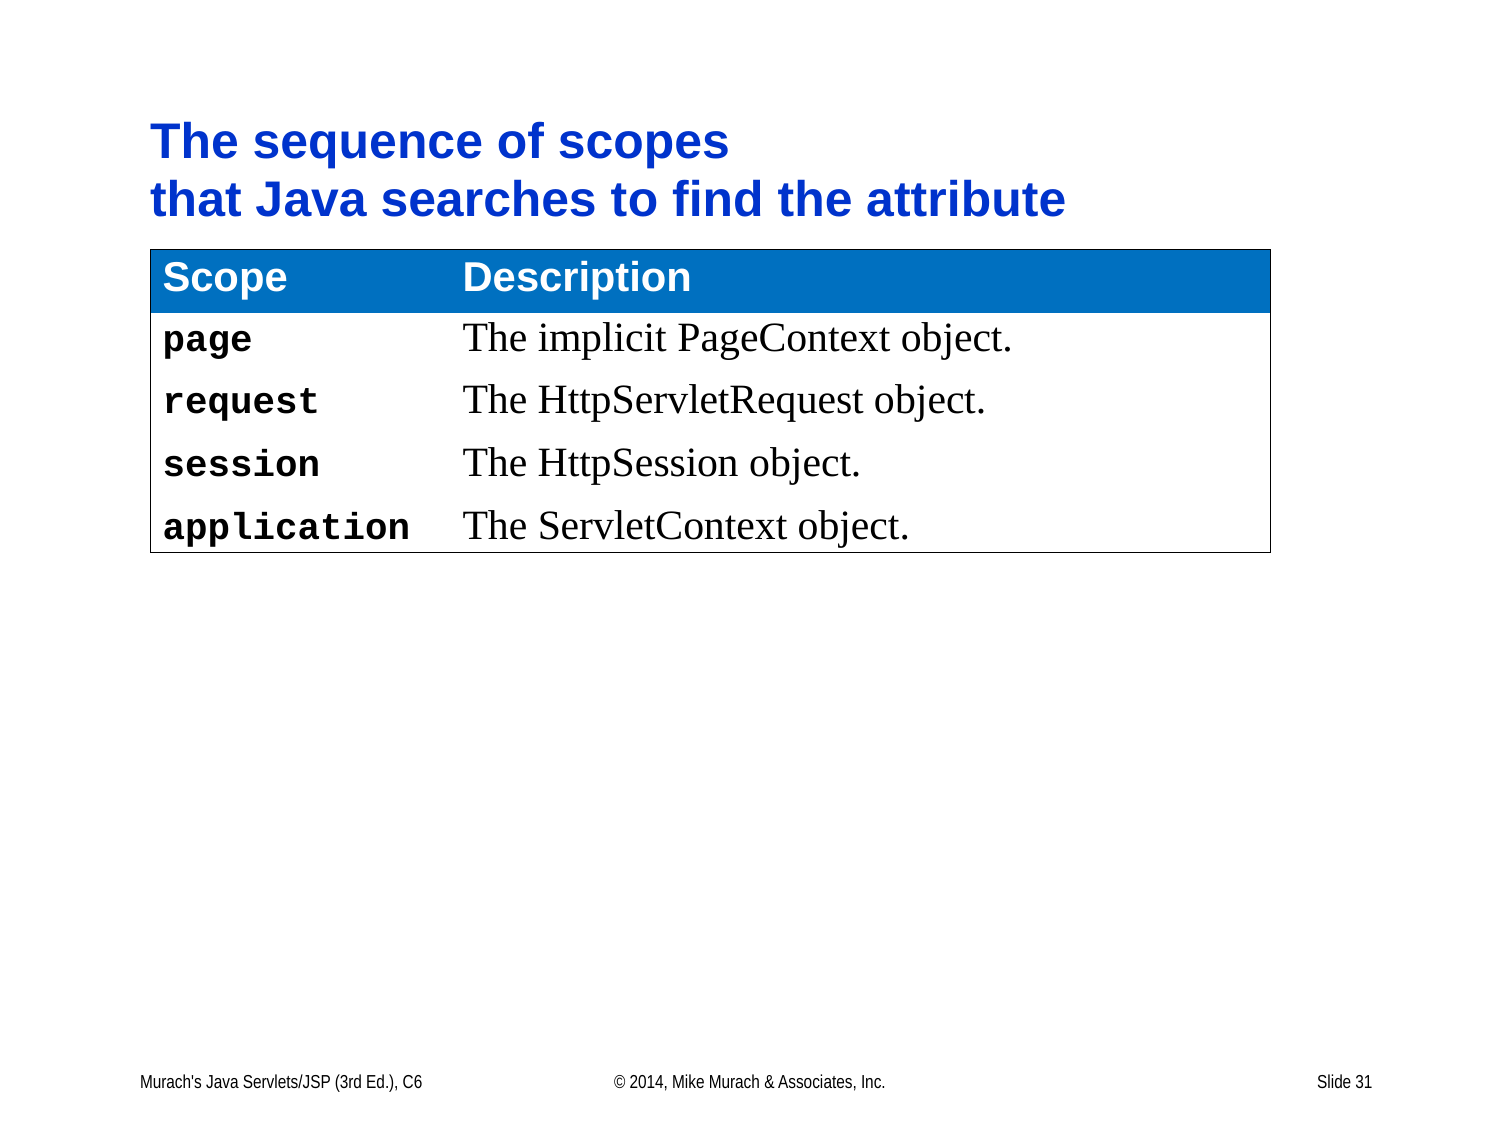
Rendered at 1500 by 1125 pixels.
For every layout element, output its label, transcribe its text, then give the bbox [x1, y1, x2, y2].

slide_number Slide 31 [1074, 1025, 1388, 1100]
slide_number Murach's Java Servlets/JSP (3rd Ed.), C6 [125, 1025, 450, 1100]
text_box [149, 112, 1349, 236]
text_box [149, 236, 1378, 594]
footer © 2014, Mike Murach & Associates, Inc. [474, 1025, 1025, 1100]
